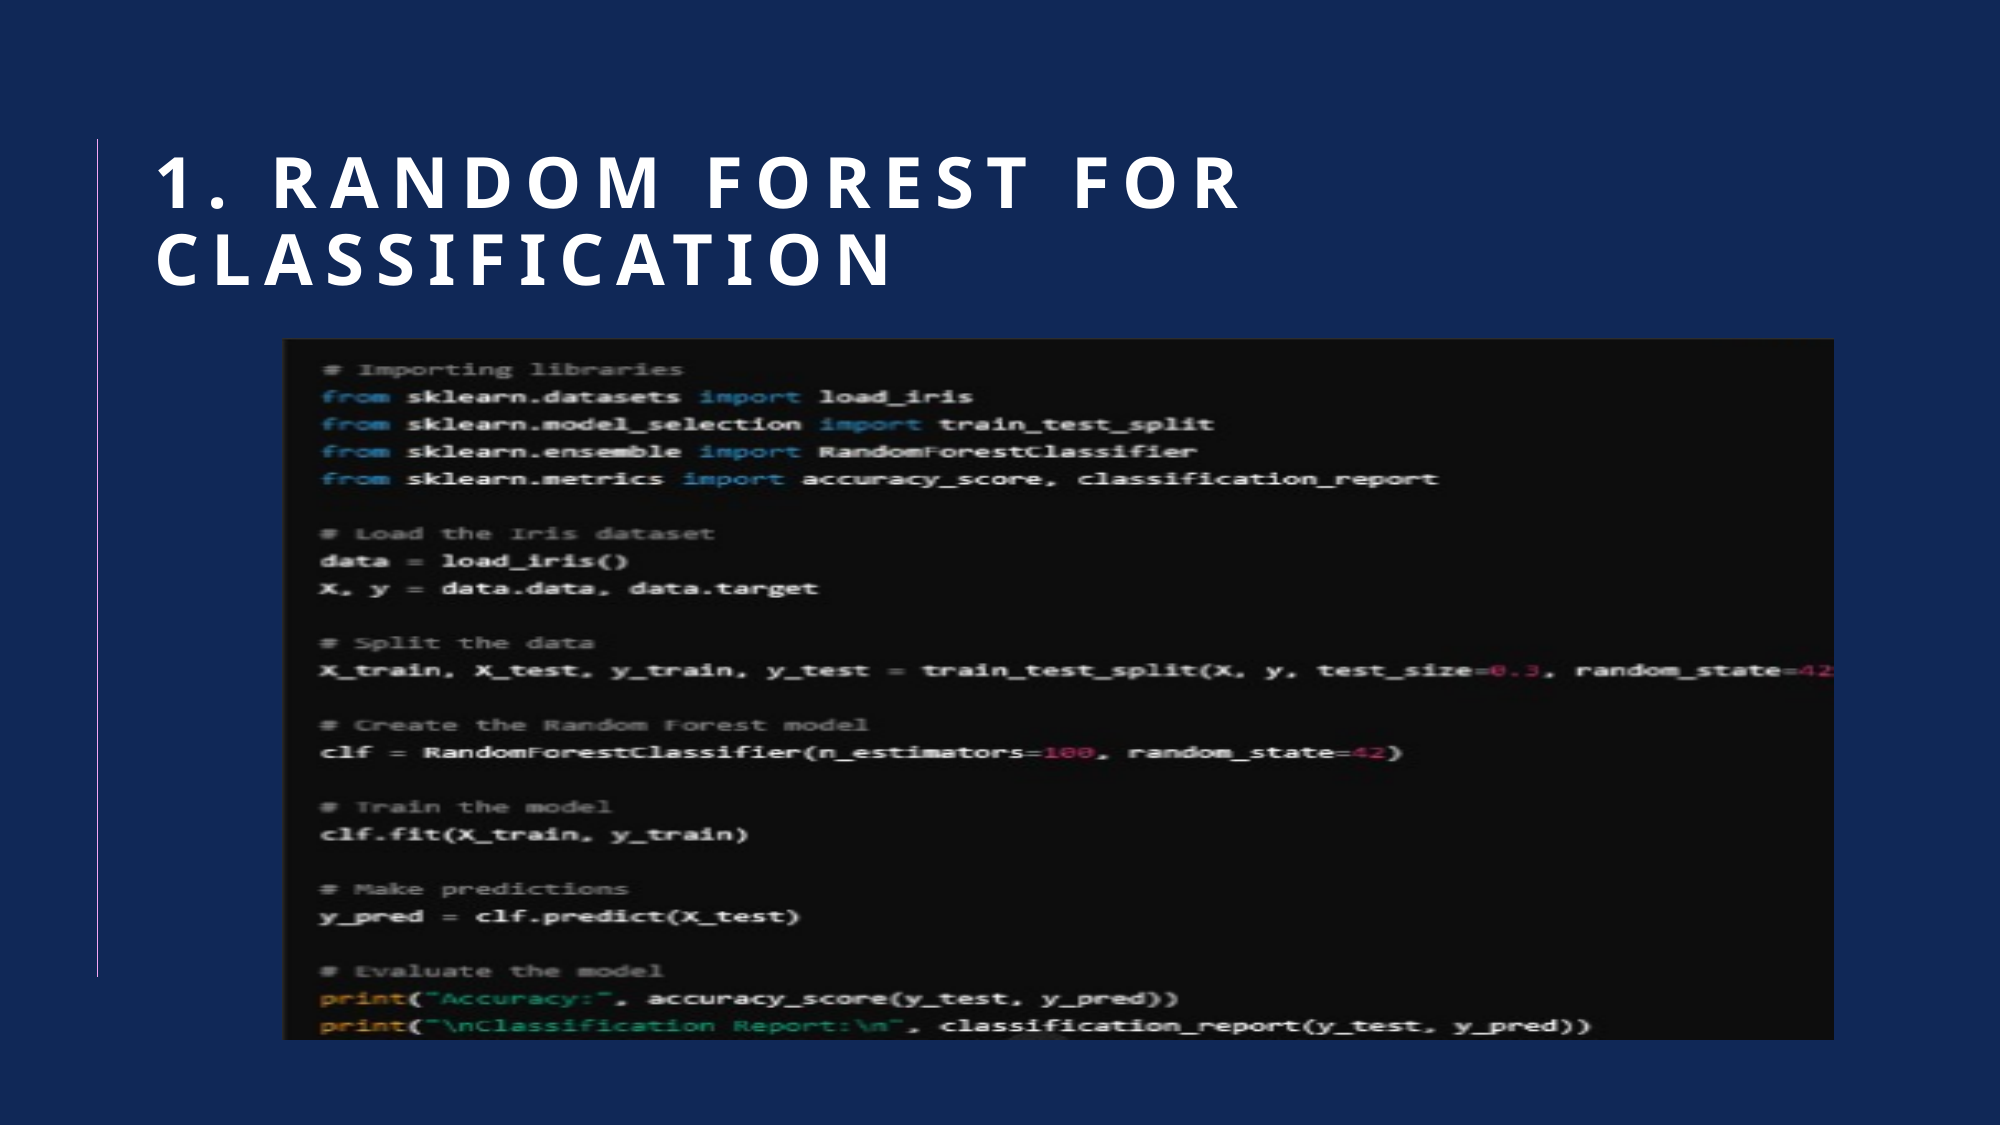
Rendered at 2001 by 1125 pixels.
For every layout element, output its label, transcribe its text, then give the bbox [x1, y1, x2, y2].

text_box 1. Random Forest for Classification [139, 136, 1925, 312]
picture [282, 338, 1834, 1040]
